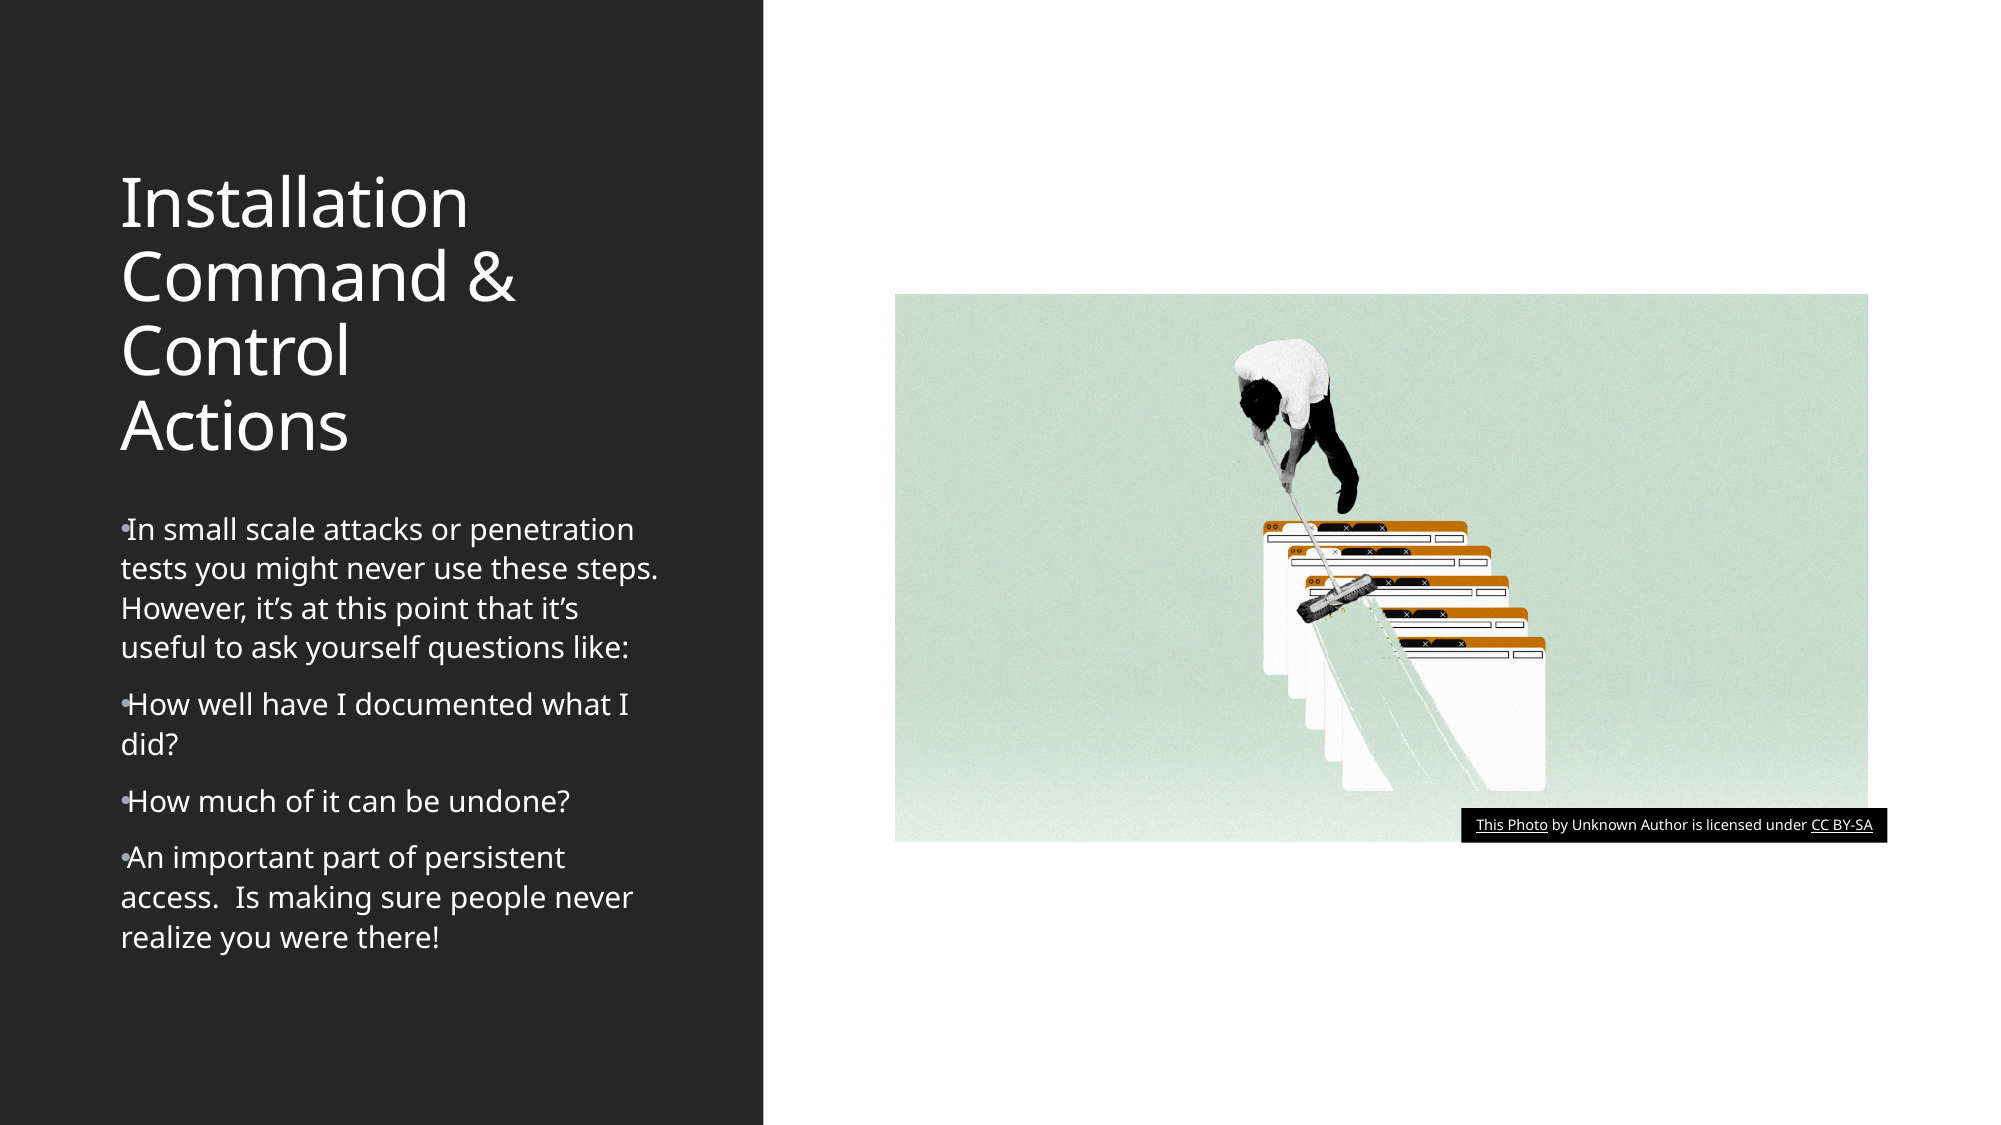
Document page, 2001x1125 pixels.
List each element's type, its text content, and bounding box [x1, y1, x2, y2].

picture [894, 293, 1869, 842]
title Installation Command & Control Actions [105, 128, 683, 473]
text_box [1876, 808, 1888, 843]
list In small scale attacks or penetration tests you might never use these steps. However, it’s at this point that it’s useful to ask yourself questions like: How well have I documented what I did? How much of it can be undone? An important part of persistent access. Is making sure people never realize you were there! [105, 499, 683, 1002]
